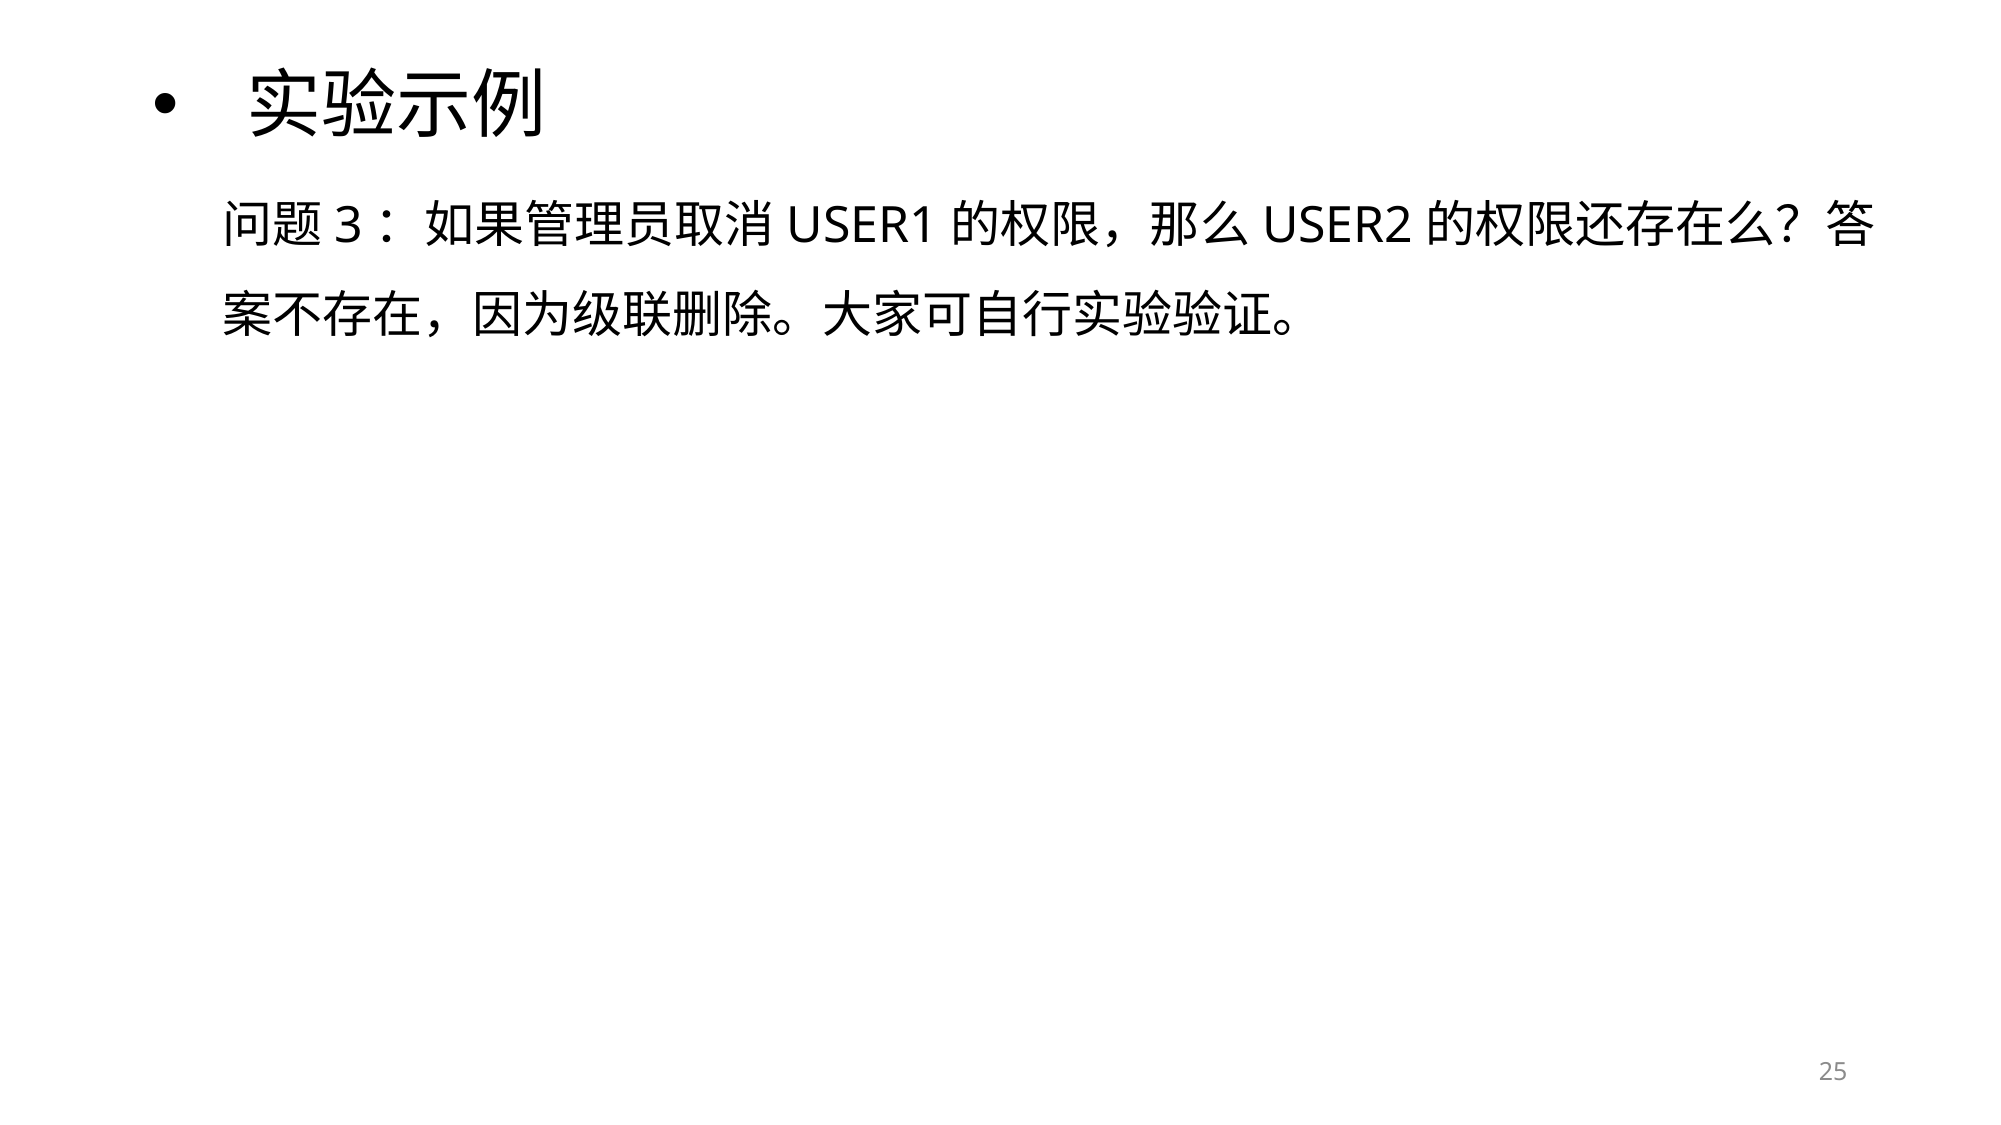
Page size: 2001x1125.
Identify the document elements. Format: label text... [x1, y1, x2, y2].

slide_number 24 [1412, 1042, 1863, 1103]
title 实验示例 [137, 39, 1863, 175]
text_box 问题3：如果管理员取消USER1的权限，那么USER2的权限还存在么？答案不存在，因为级联删除。大家可自行实验验证。 [207, 154, 1924, 350]
